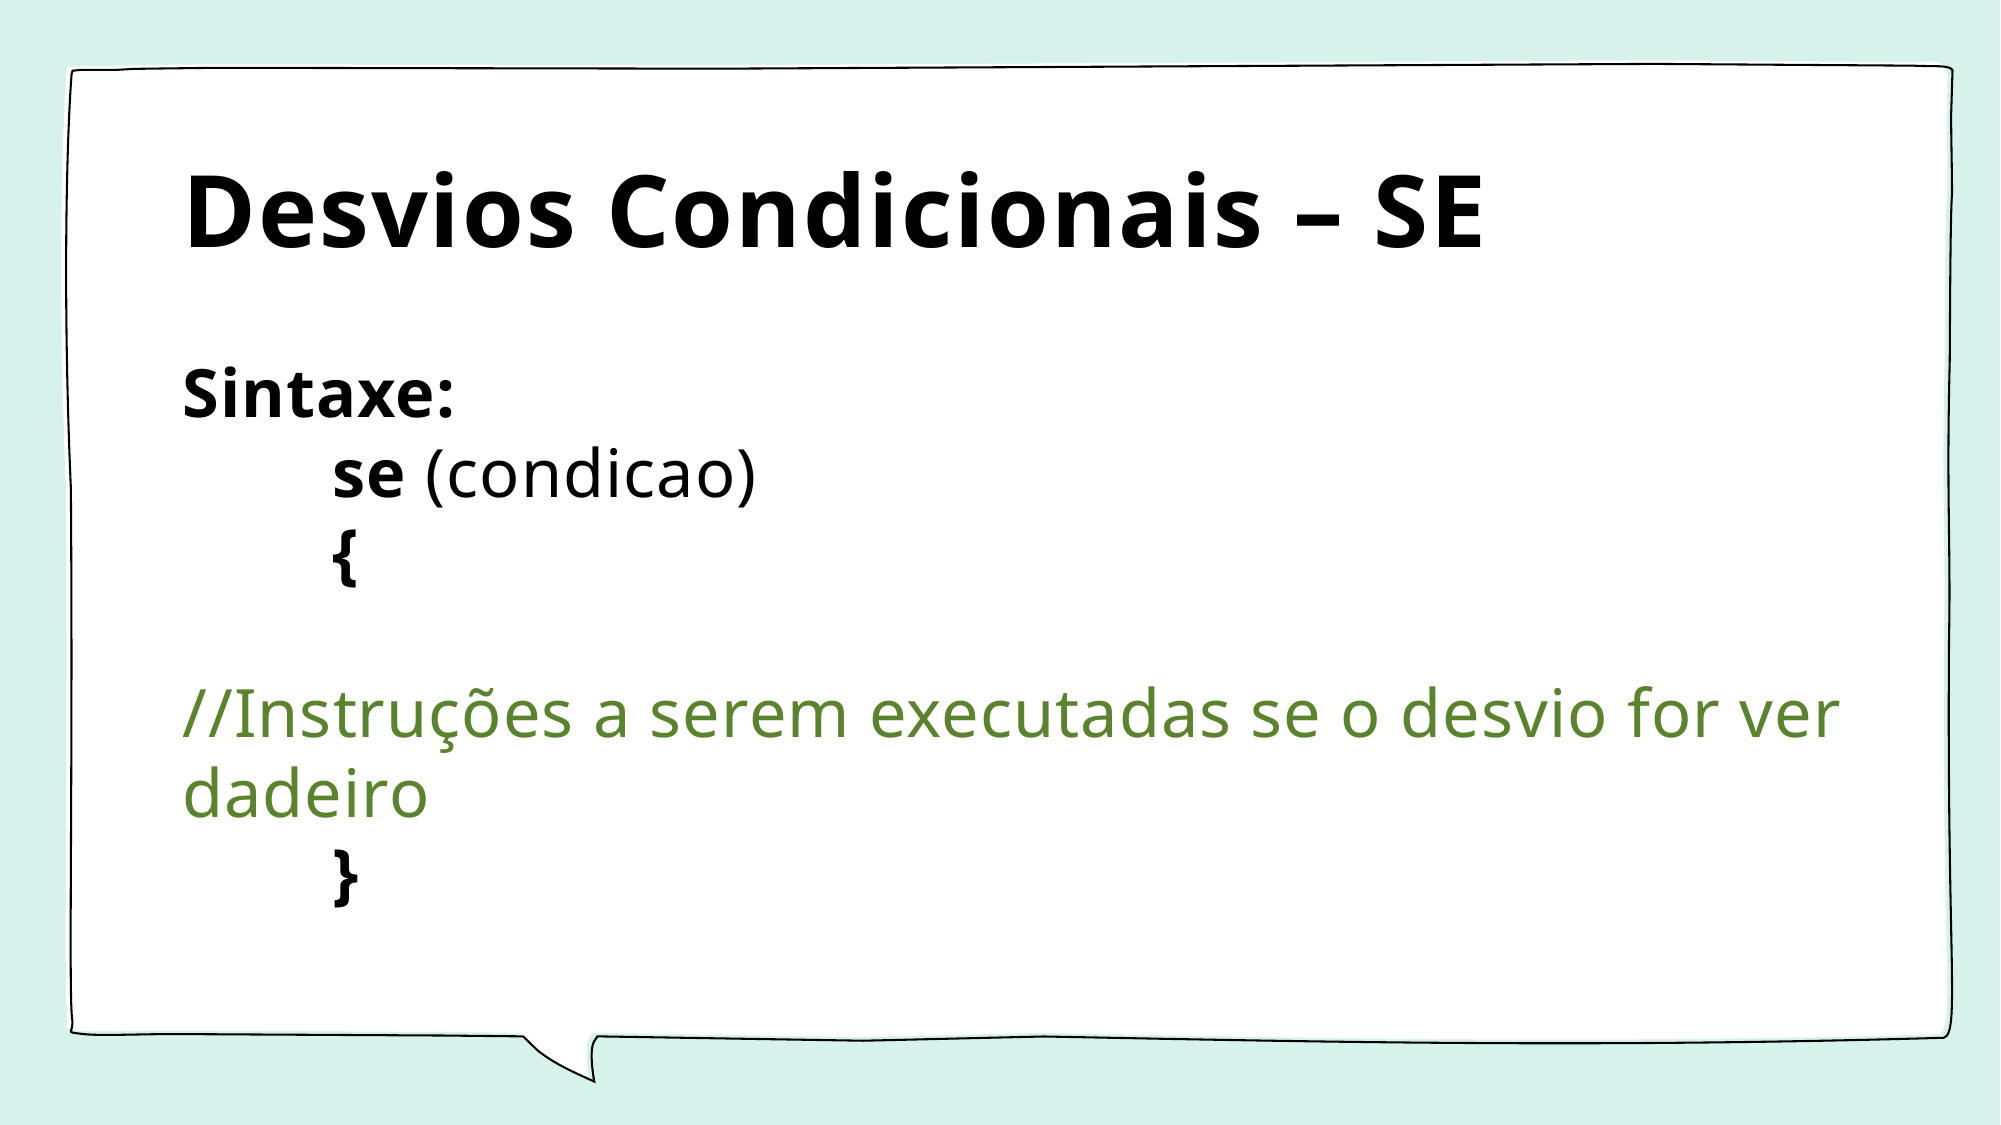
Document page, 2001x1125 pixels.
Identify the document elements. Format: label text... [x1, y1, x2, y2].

list Sintaxe: se (condicao) { //Instruções a serem executadas se o desvio for verdadeiro } [167, 342, 1863, 971]
title Desvios Condicionais – SE [167, 91, 1863, 324]
